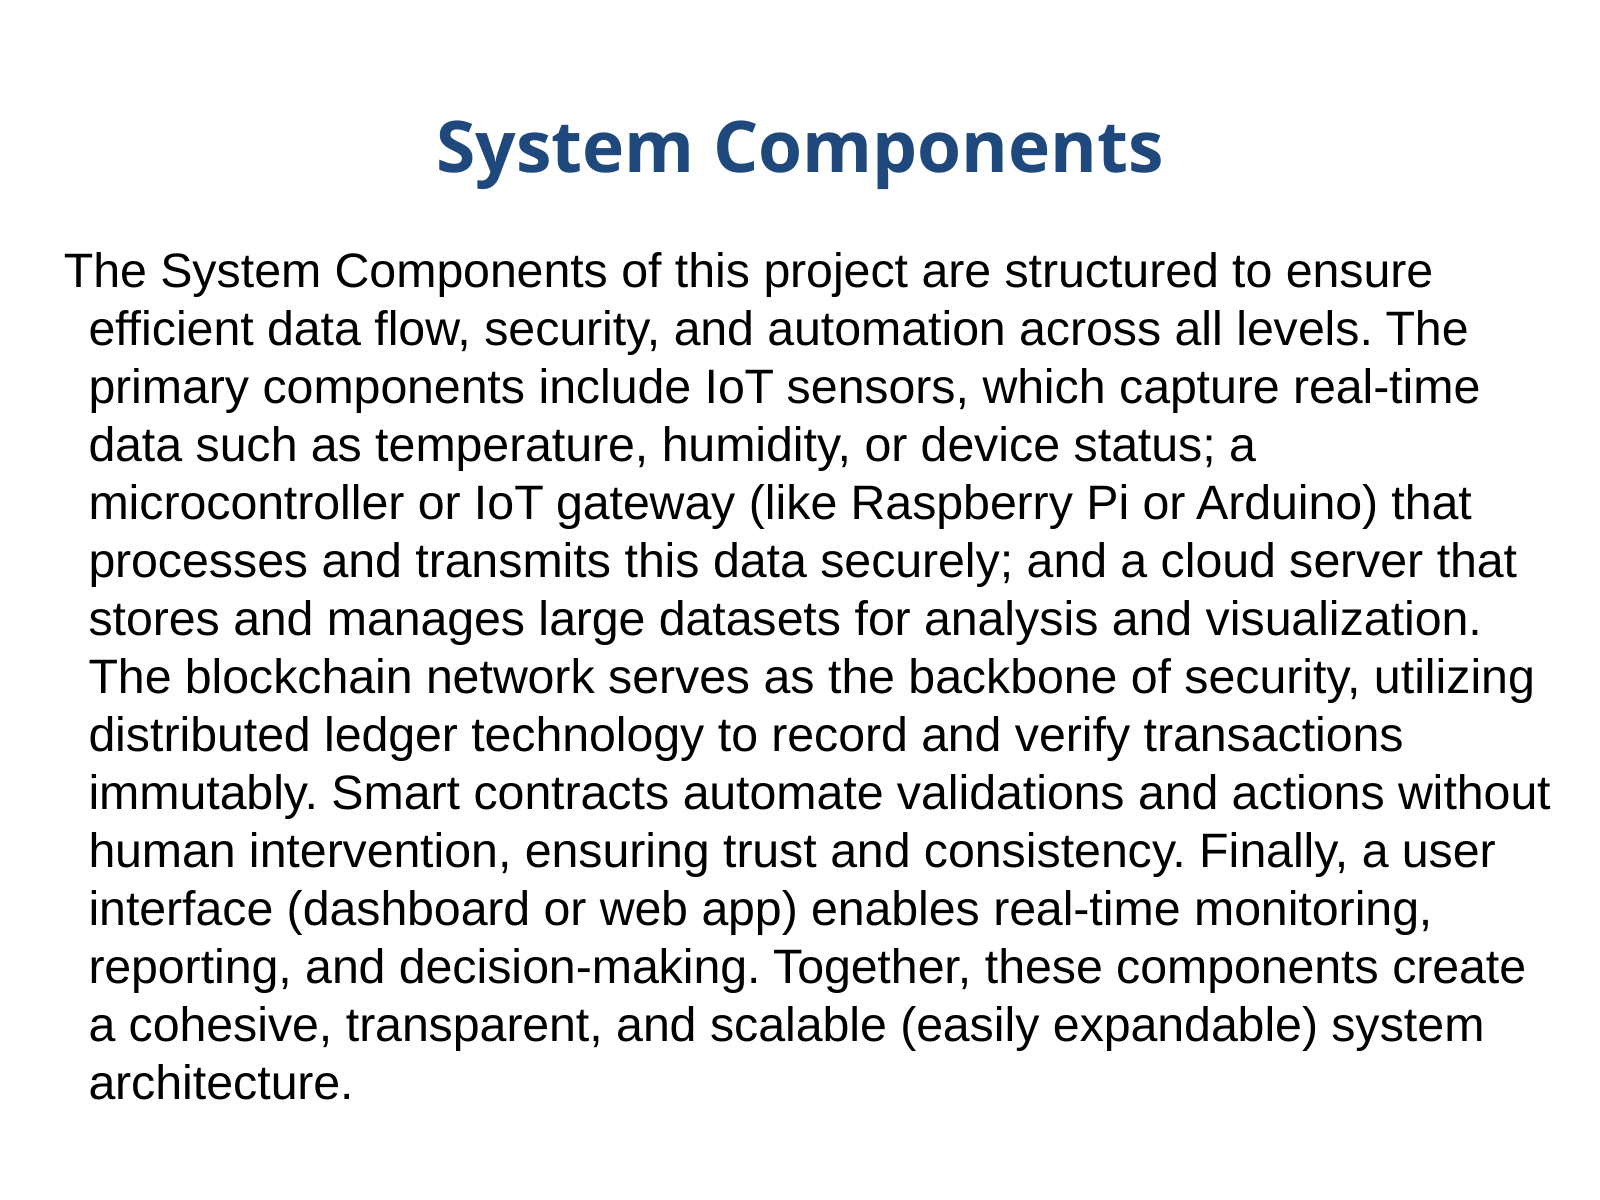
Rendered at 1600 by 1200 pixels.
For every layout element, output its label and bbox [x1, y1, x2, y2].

text_box [39, 182, 1561, 1169]
text_box [79, 47, 1521, 181]
